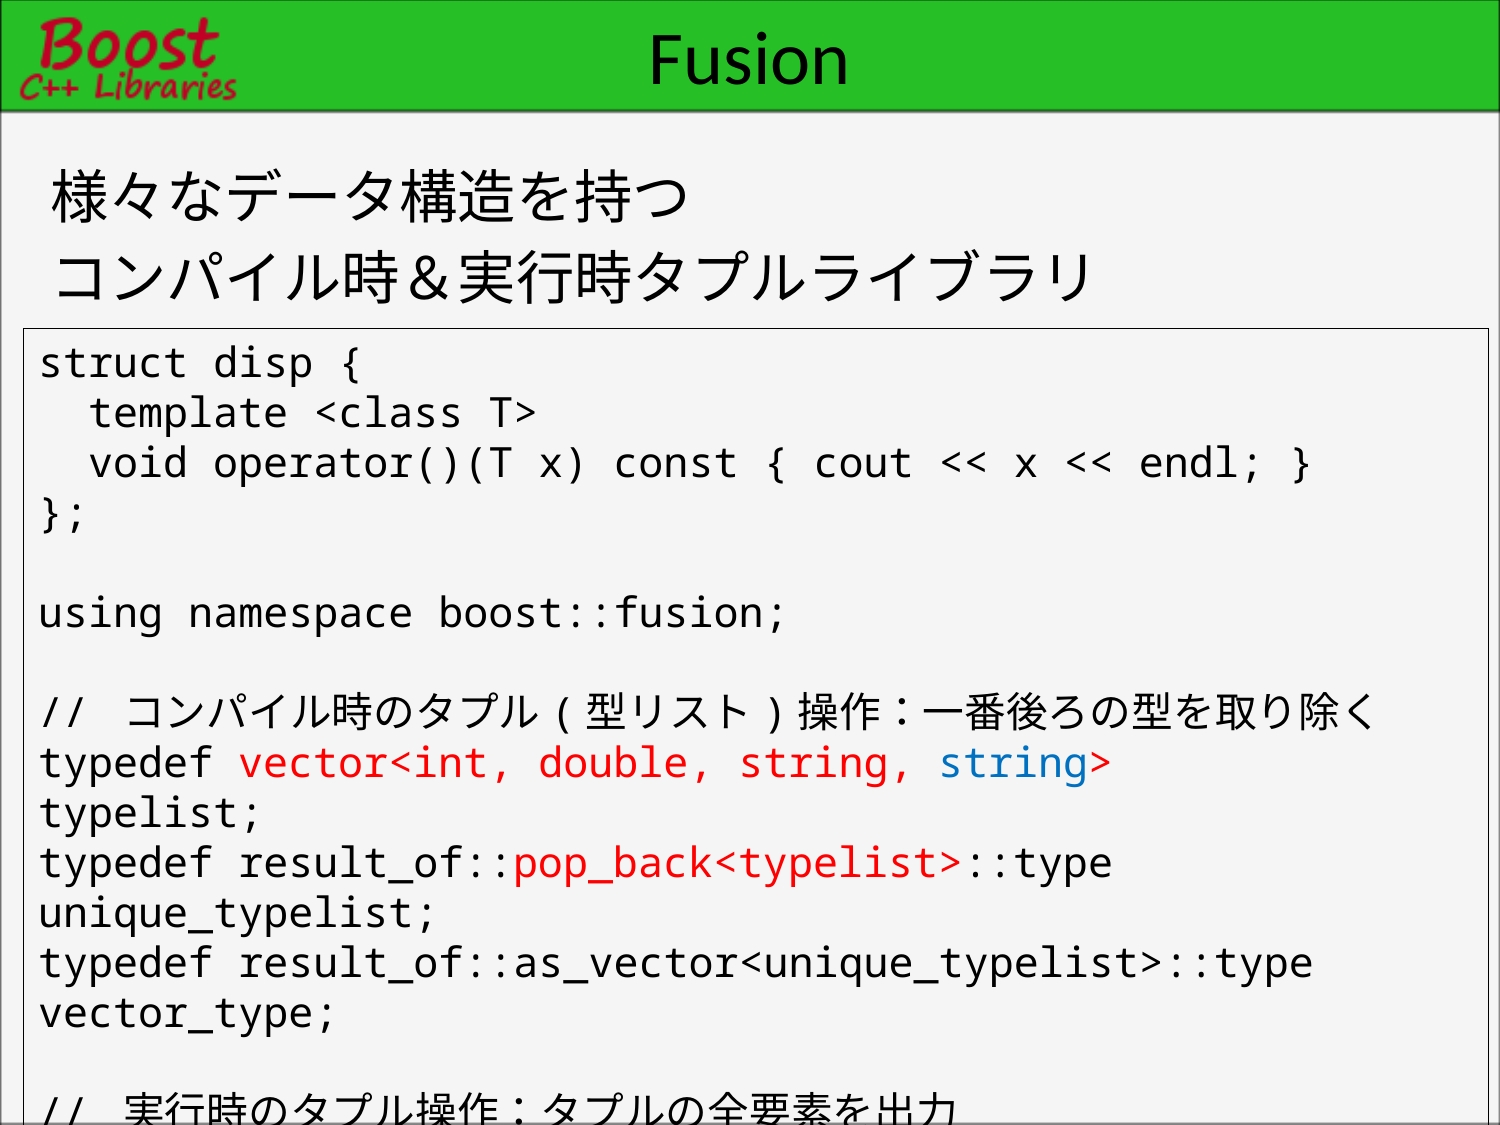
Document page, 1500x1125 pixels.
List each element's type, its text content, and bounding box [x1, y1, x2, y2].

text_box struct disp { template <class T> void operator()(T x) const { cout << x << endl; } }; using namespace boost::fusion; // コンパイル時のタプル(型リスト)操作：一番後ろの型を取り除く typedef vector<int, double, string, string> typelist; typedef result_of::pop_back<typelist>::type unique_typelist; typedef result_of::as_vector<unique_typelist>::type vector_type; // 実行時のタプル操作：タプルの全要素を出力 vector_type v(1, 3.14, "abc"); for_each(v, disp()); [23, 328, 1489, 1125]
picture [0, 0, 1500, 1125]
title Fusion [75, 0, 1425, 108]
list 様々なデータ構造を持つ コンパイル時＆実行時タプルライブラリ [35, 152, 1442, 328]
